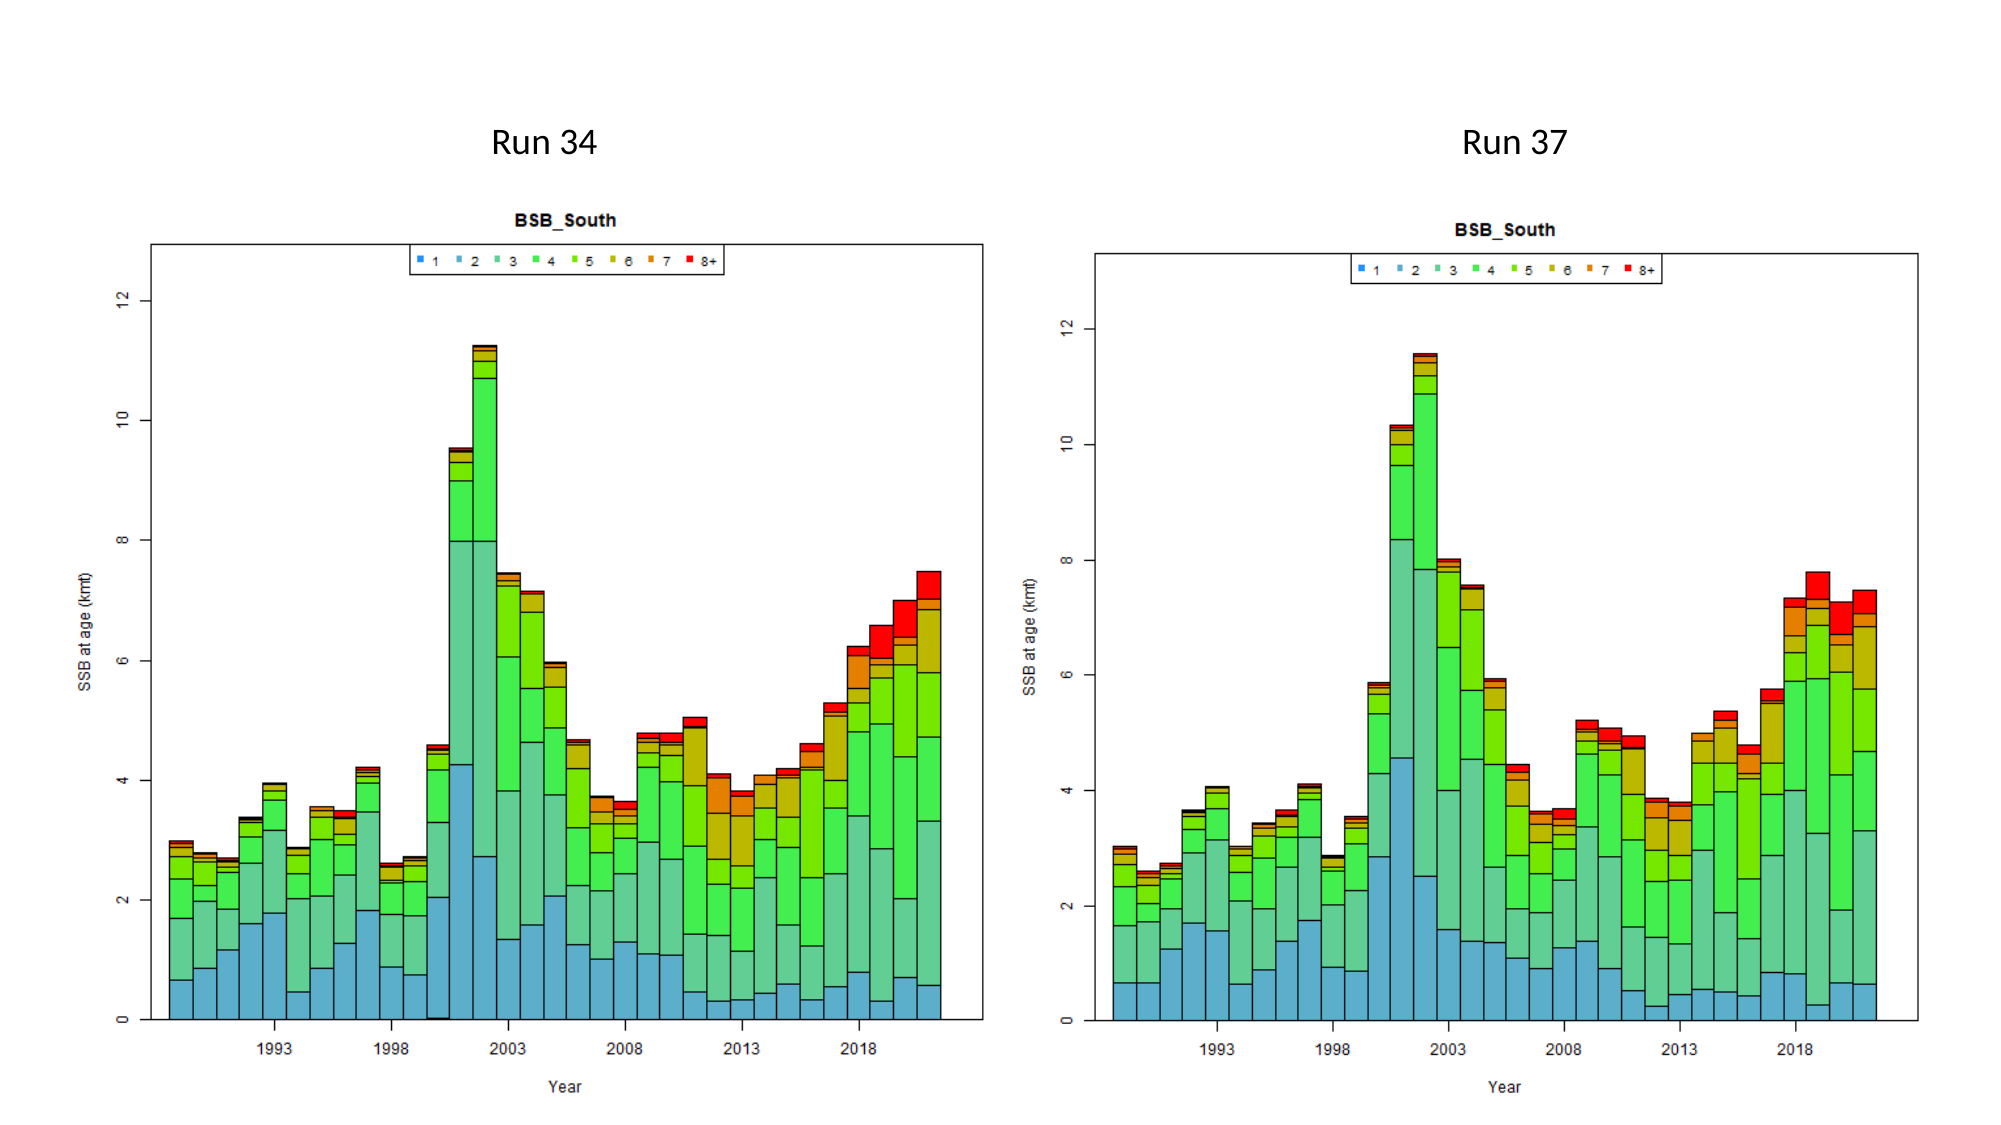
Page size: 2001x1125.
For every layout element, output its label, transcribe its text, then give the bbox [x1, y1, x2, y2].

picture [56, 169, 1937, 1115]
text_box Run 34 [476, 109, 613, 169]
text_box Run 37 [1447, 109, 1584, 170]
